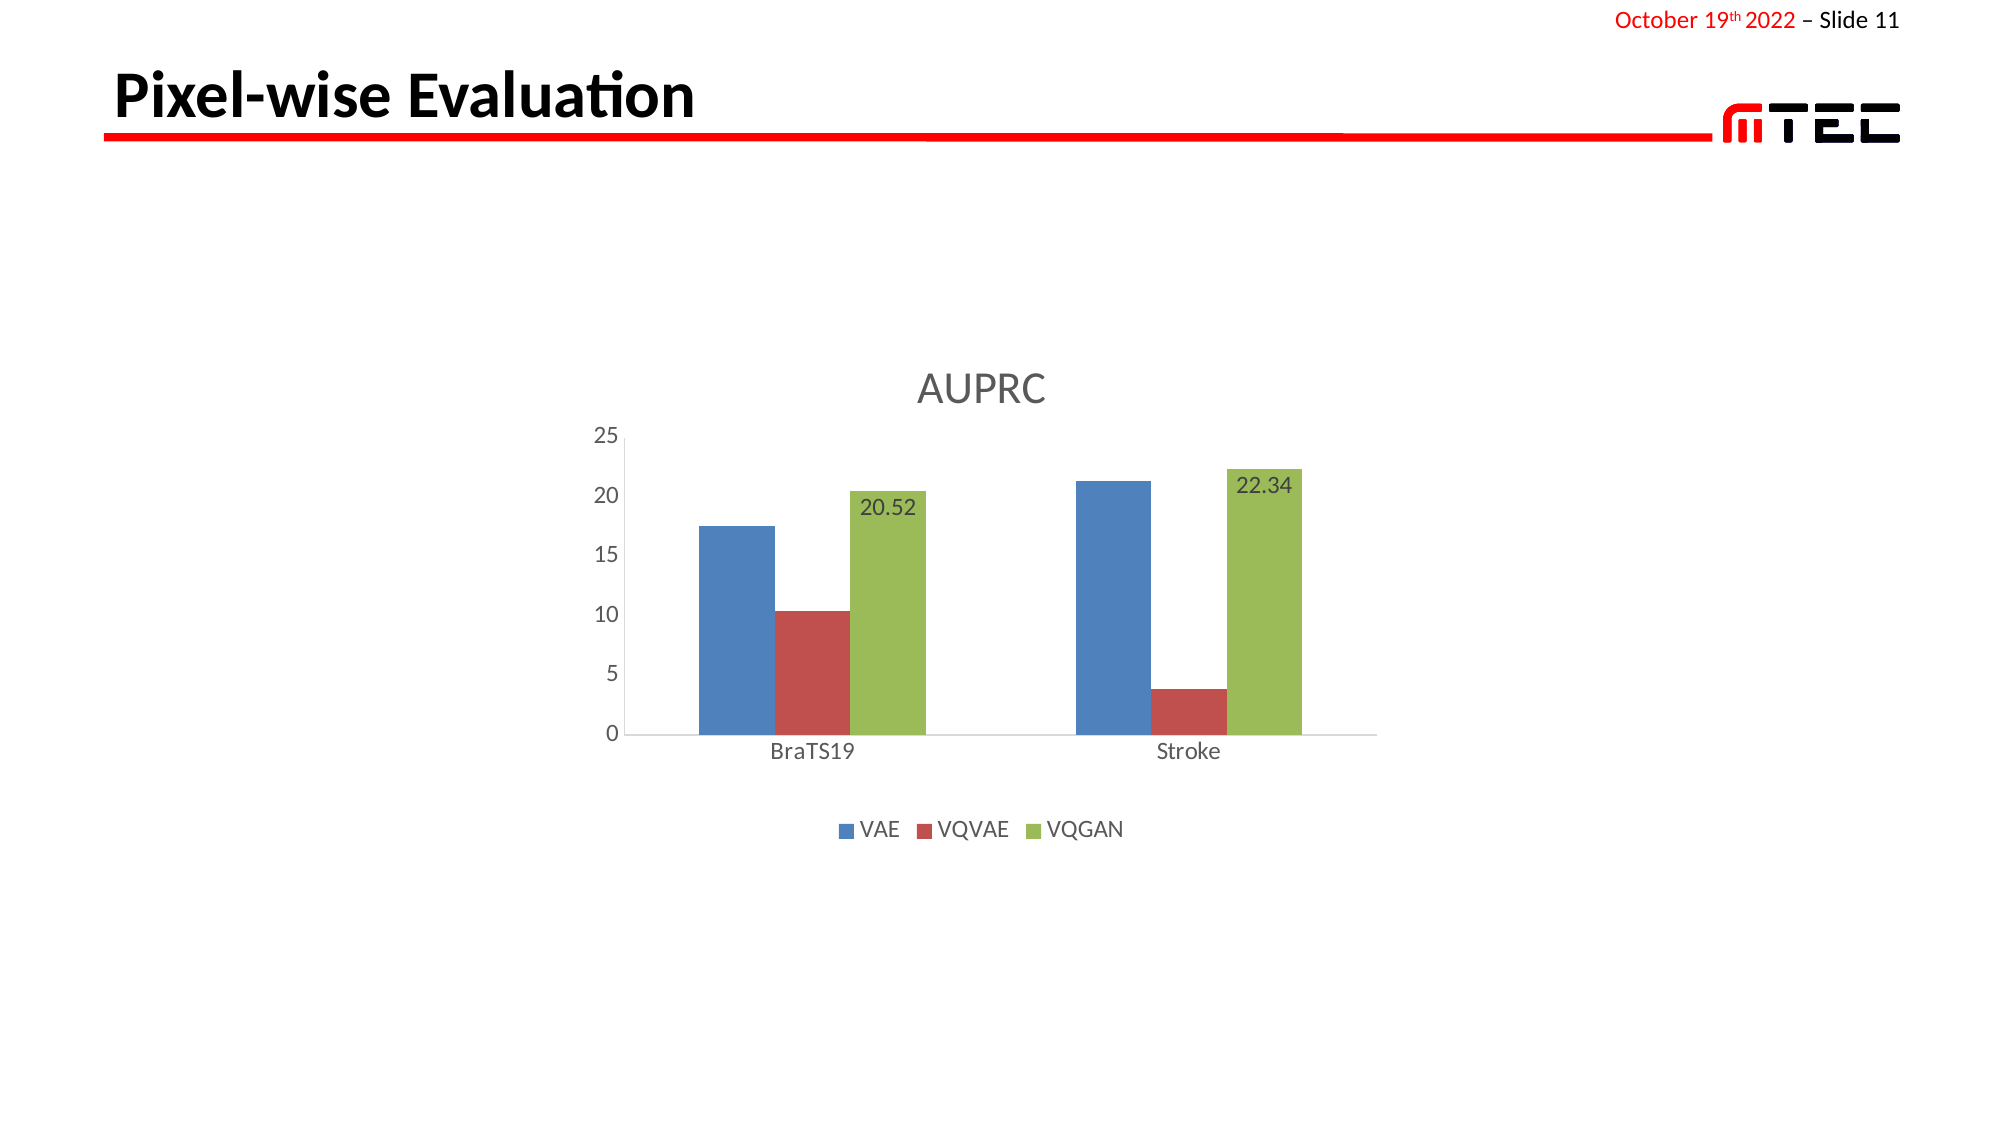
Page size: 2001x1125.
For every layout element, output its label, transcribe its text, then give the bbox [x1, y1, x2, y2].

chart [562, 337, 1401, 851]
title Pixel-wise Evaluation [99, 45, 1900, 138]
